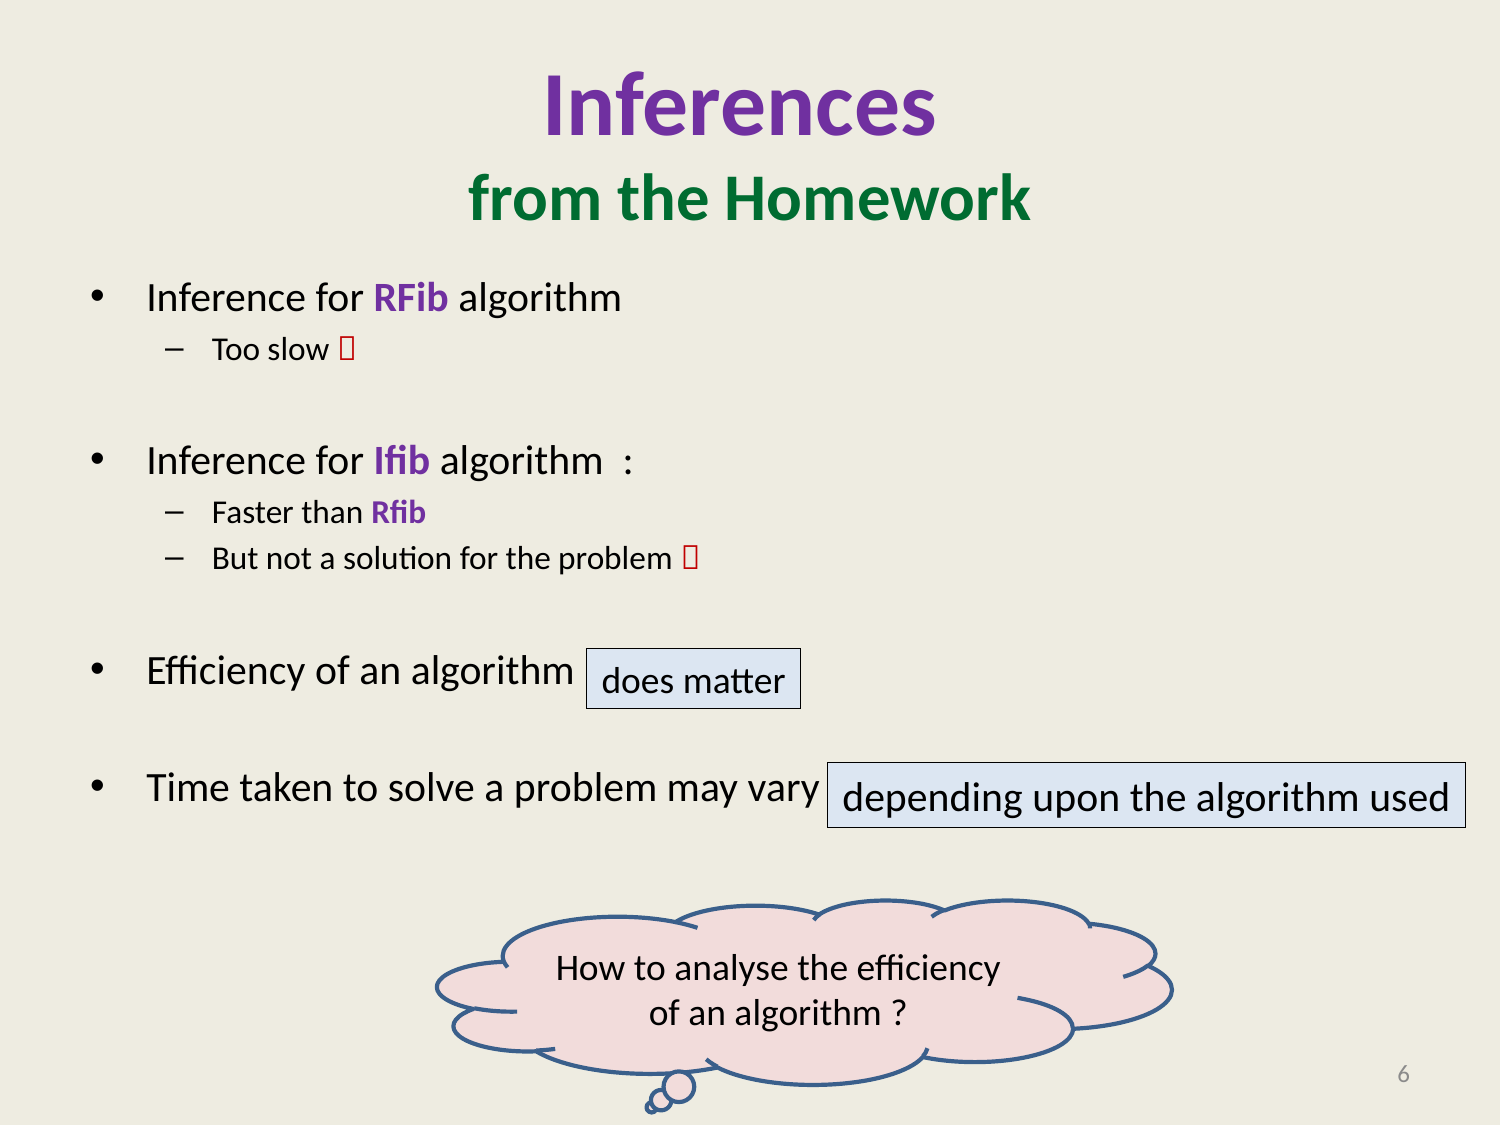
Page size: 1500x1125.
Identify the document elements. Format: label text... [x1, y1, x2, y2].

title Inferences from the Homework [75, 45, 1425, 233]
slide_number 6 [1074, 1042, 1425, 1103]
text_box How to analyse the efficiency of an algorithm ? [434, 898, 1175, 1115]
text_box does matter [586, 648, 801, 709]
list Inference for RFib algorithm Too slow  Inference for Ifib algorithm : Faster than Rfib But not a solution for the problem  Efficiency of an algorithm Time taken to solve a problem may vary [75, 262, 1425, 1005]
text_box depending upon the algorithm used [827, 762, 1466, 828]
